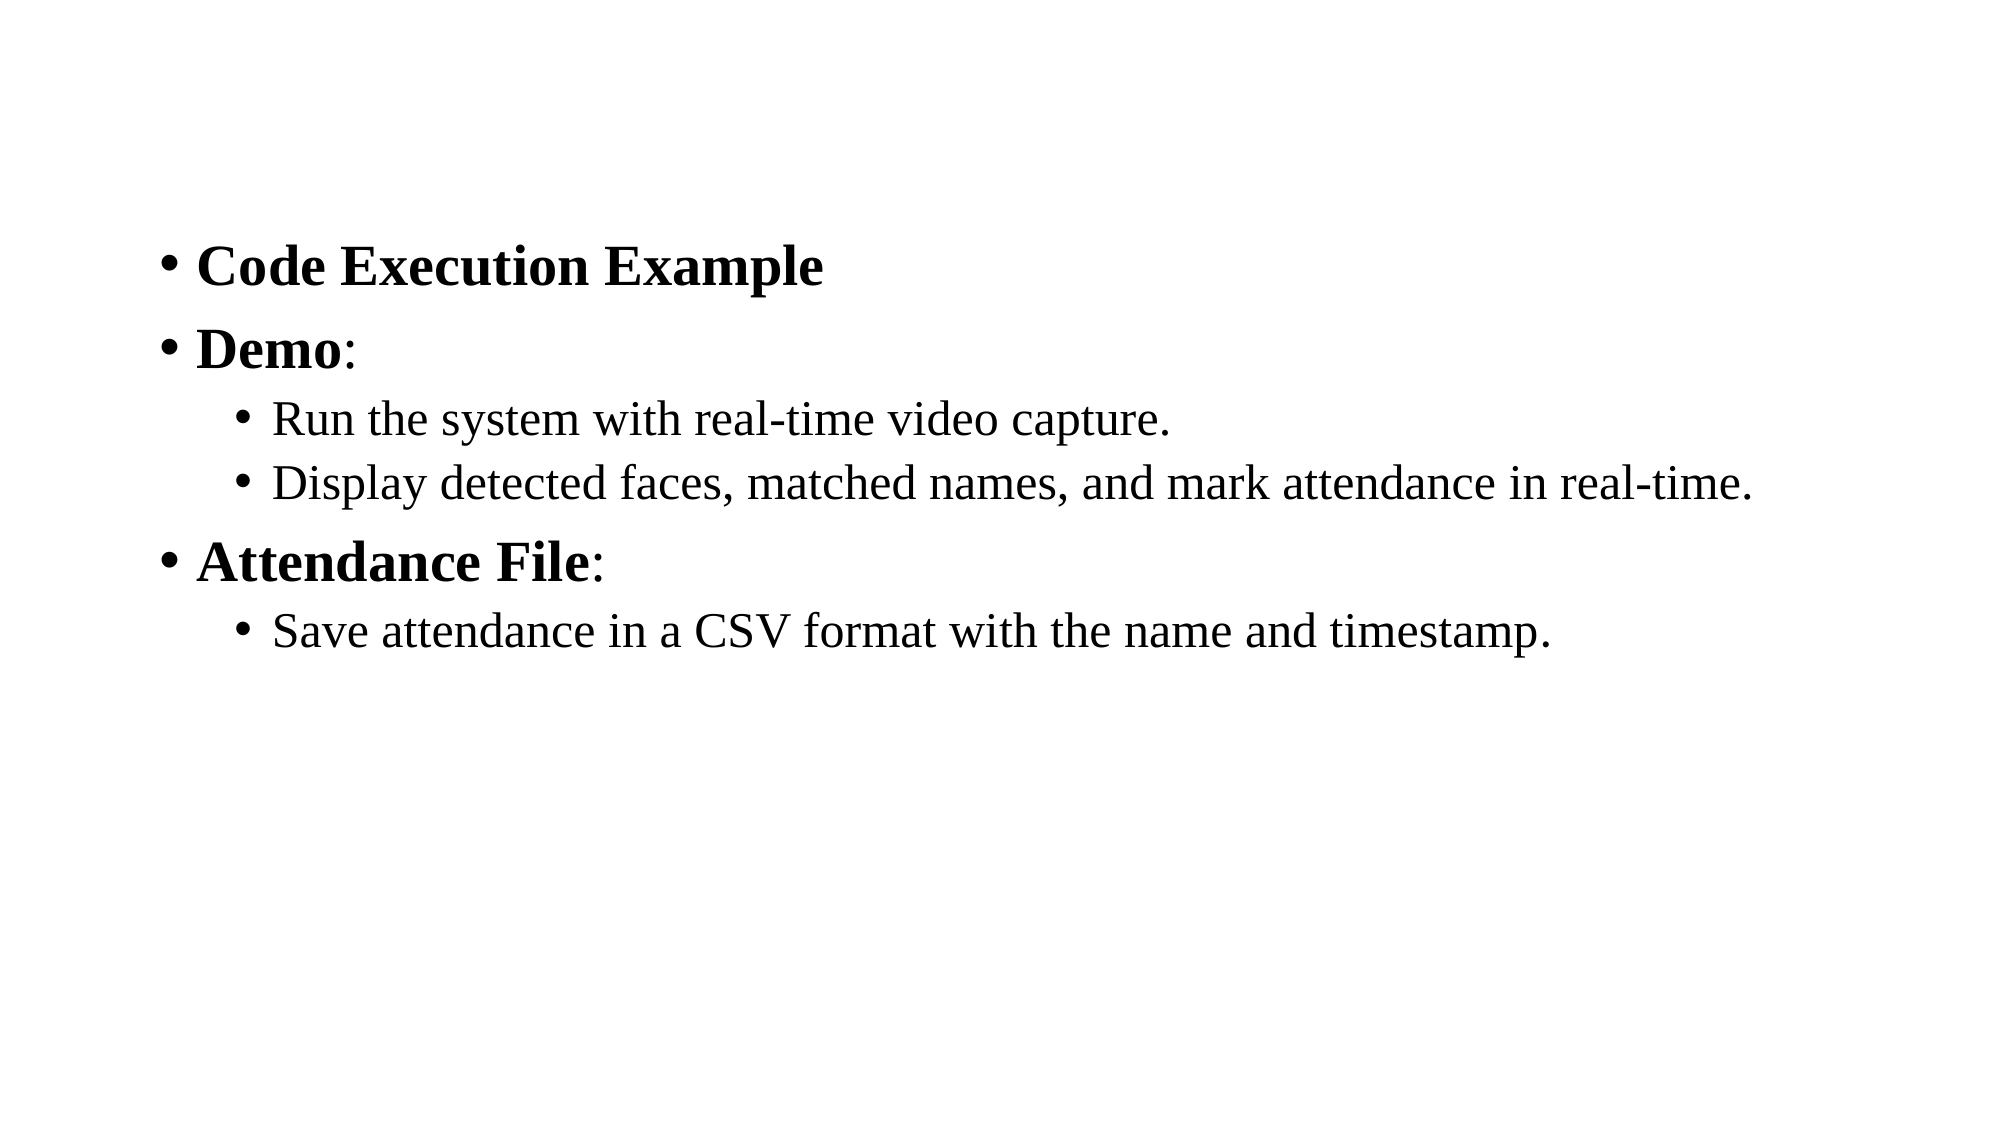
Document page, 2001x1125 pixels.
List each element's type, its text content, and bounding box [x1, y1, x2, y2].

list Code Execution Example Demo: Run the system with real-time video capture. Display detected faces, matched names, and mark attendance in real-time. Attendance File: Save attendance in a CSV format with the name and timestamp. [144, 227, 1870, 782]
